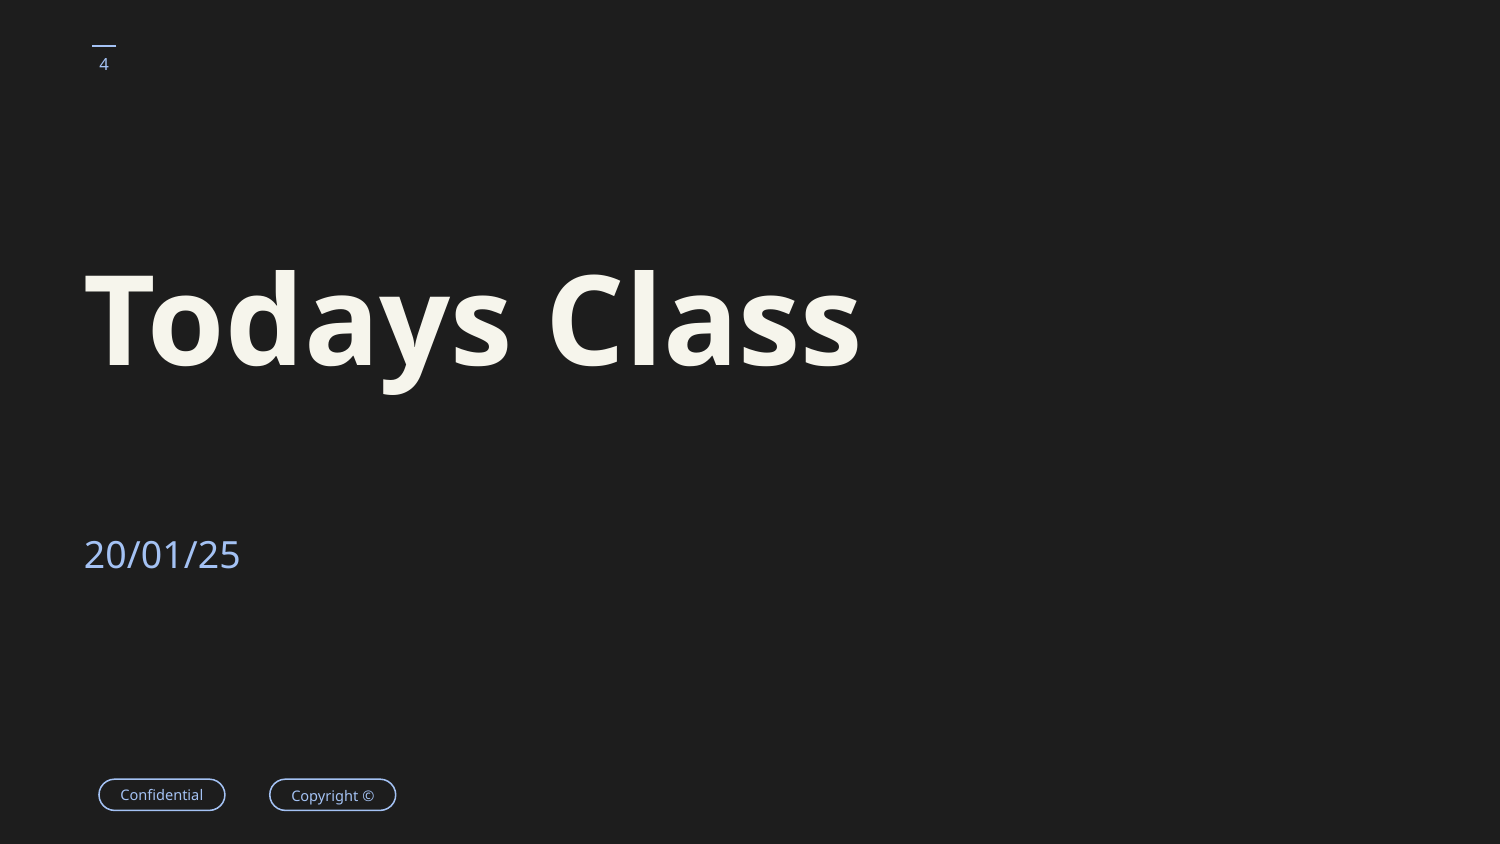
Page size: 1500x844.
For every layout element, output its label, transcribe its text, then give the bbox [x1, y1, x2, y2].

title Todays Class [69, 254, 1325, 516]
slide_number ‹#› [69, 33, 140, 98]
title 20/01/25 [69, 515, 848, 648]
